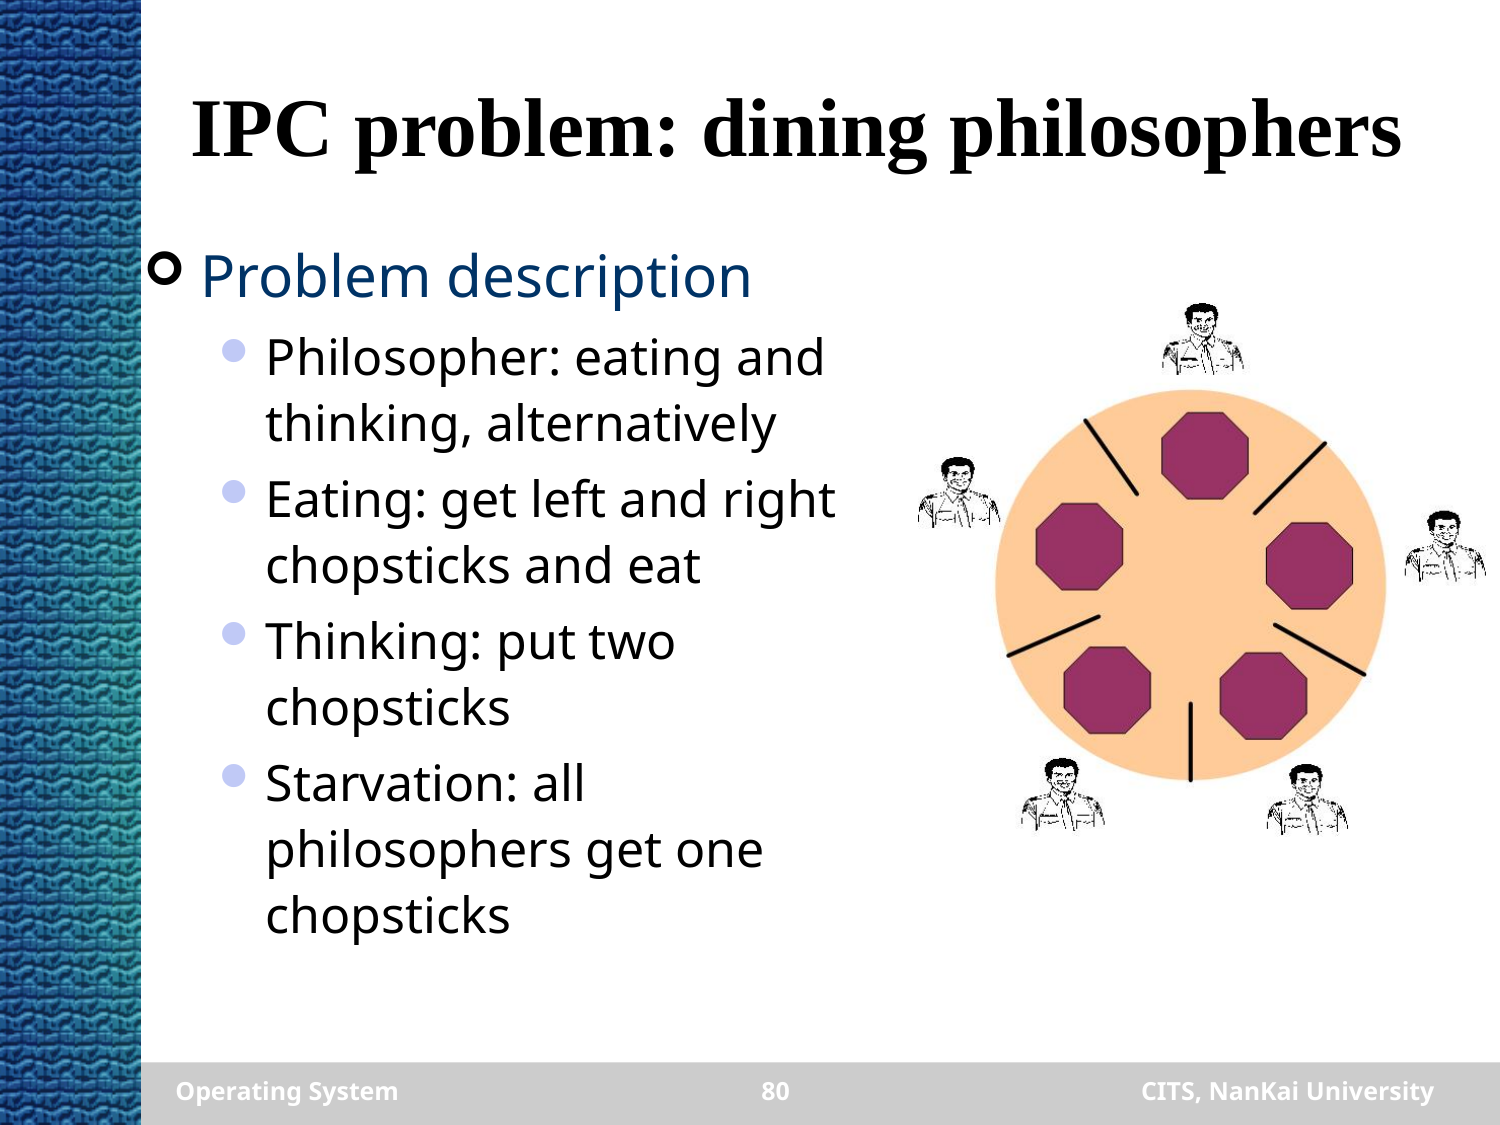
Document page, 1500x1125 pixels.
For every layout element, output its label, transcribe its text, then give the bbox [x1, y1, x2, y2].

title IPC problem: dining philosophers [159, 50, 1436, 197]
picture [0, 0, 141, 1125]
footer CITS, NanKai University [974, 1067, 1451, 1118]
slide_number Operating System [160, 1067, 574, 1118]
picture [918, 302, 1489, 839]
slide_number 80 [600, 1067, 951, 1118]
list Problem description Philosopher: eating and thinking, alternatively Eating: get left and right chopsticks and eat Thinking: put two chopsticks Starvation: all philosophers get one chopsticks [128, 224, 891, 1043]
